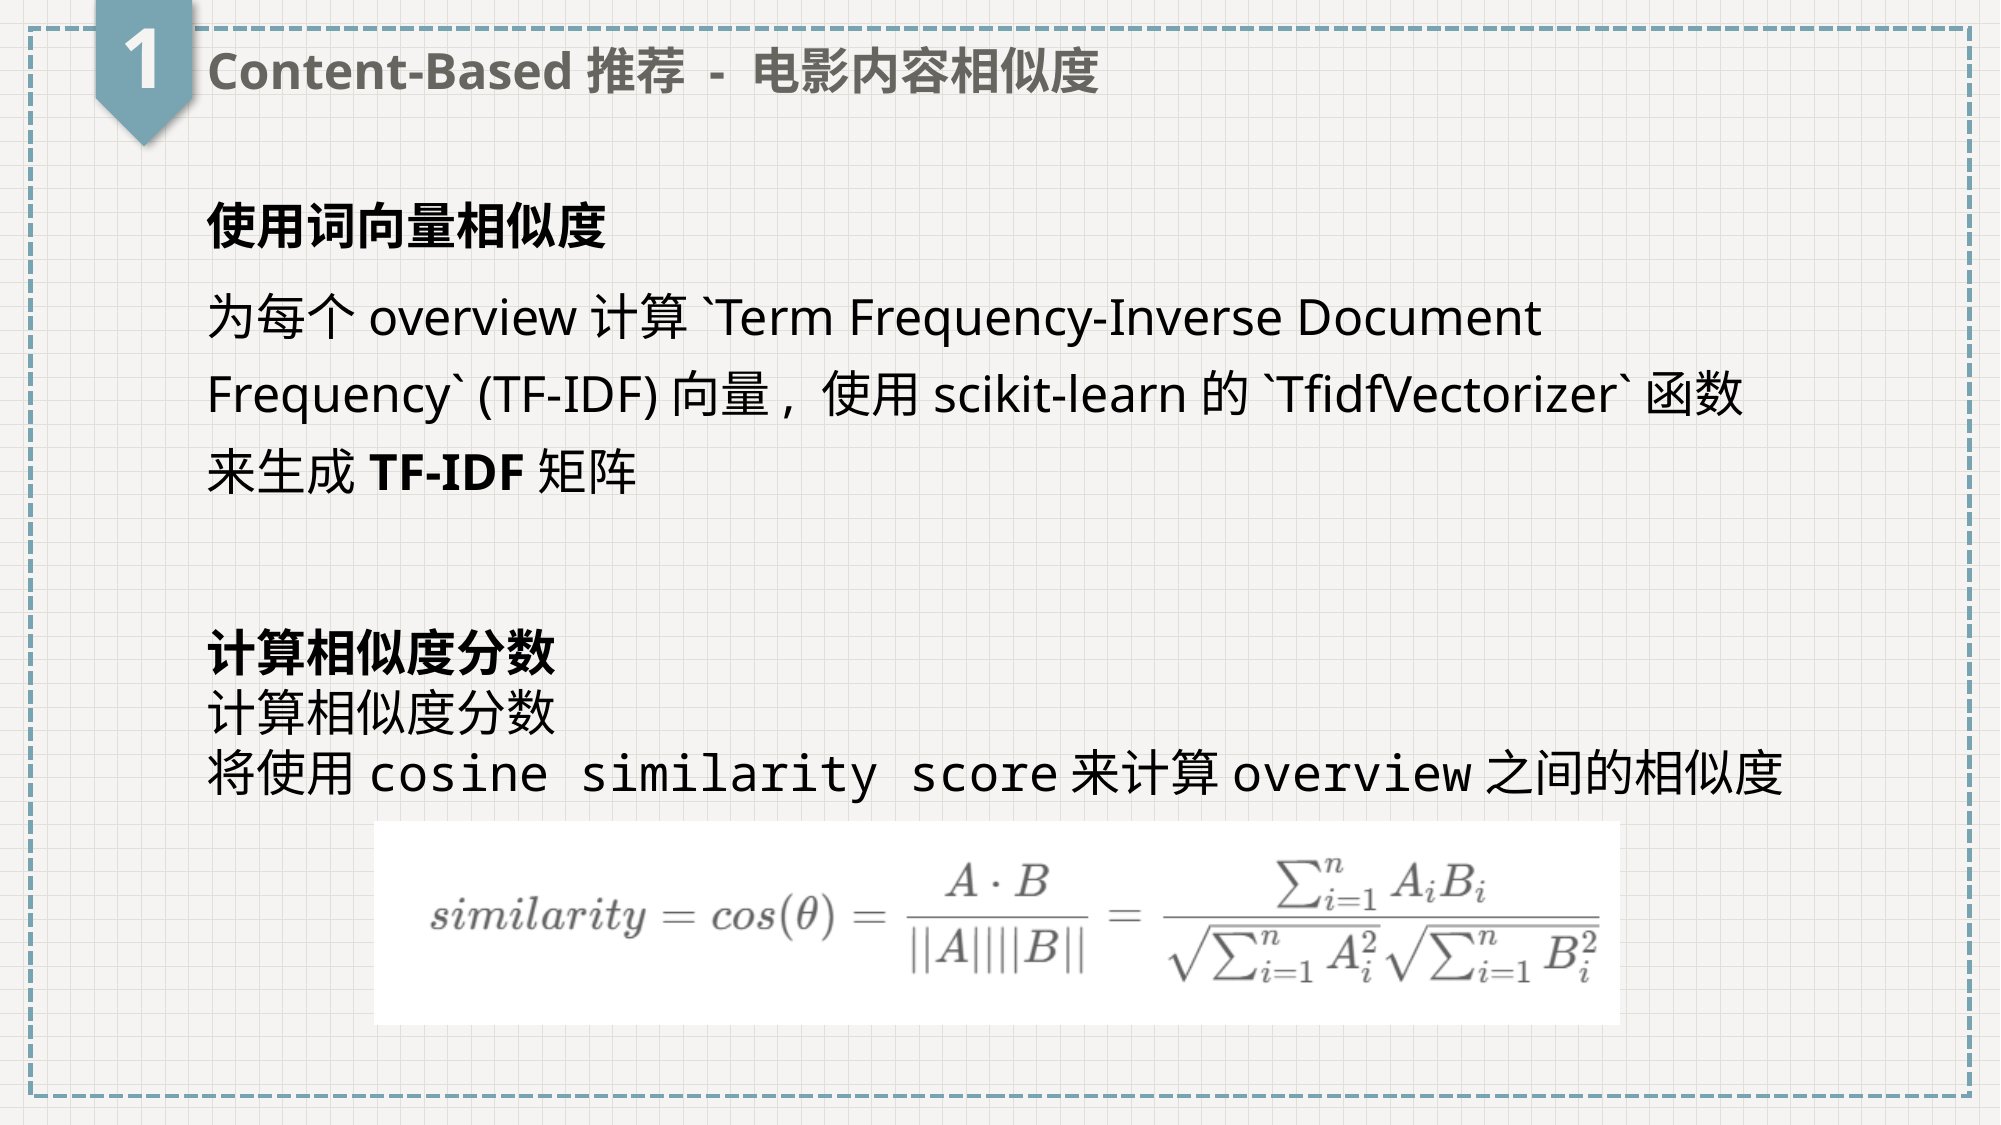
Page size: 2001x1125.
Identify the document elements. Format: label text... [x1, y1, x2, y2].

text_box 使用词向量相似度 为每个overview计算`Term Frequency-Inverse Document Frequency` (TF-IDF)向量, 使用scikit-learn的`TfidfVectorizer`函数来生成TF-IDF矩阵 计算相似度分数 计算相似度分数 将使用cosine similarity score来计算overview之间的相似度 [192, 169, 1802, 900]
list 1 [95, 0, 193, 123]
picture [374, 821, 1620, 1025]
list Content-Based推荐 - 电影内容相似度 [192, 35, 1142, 112]
